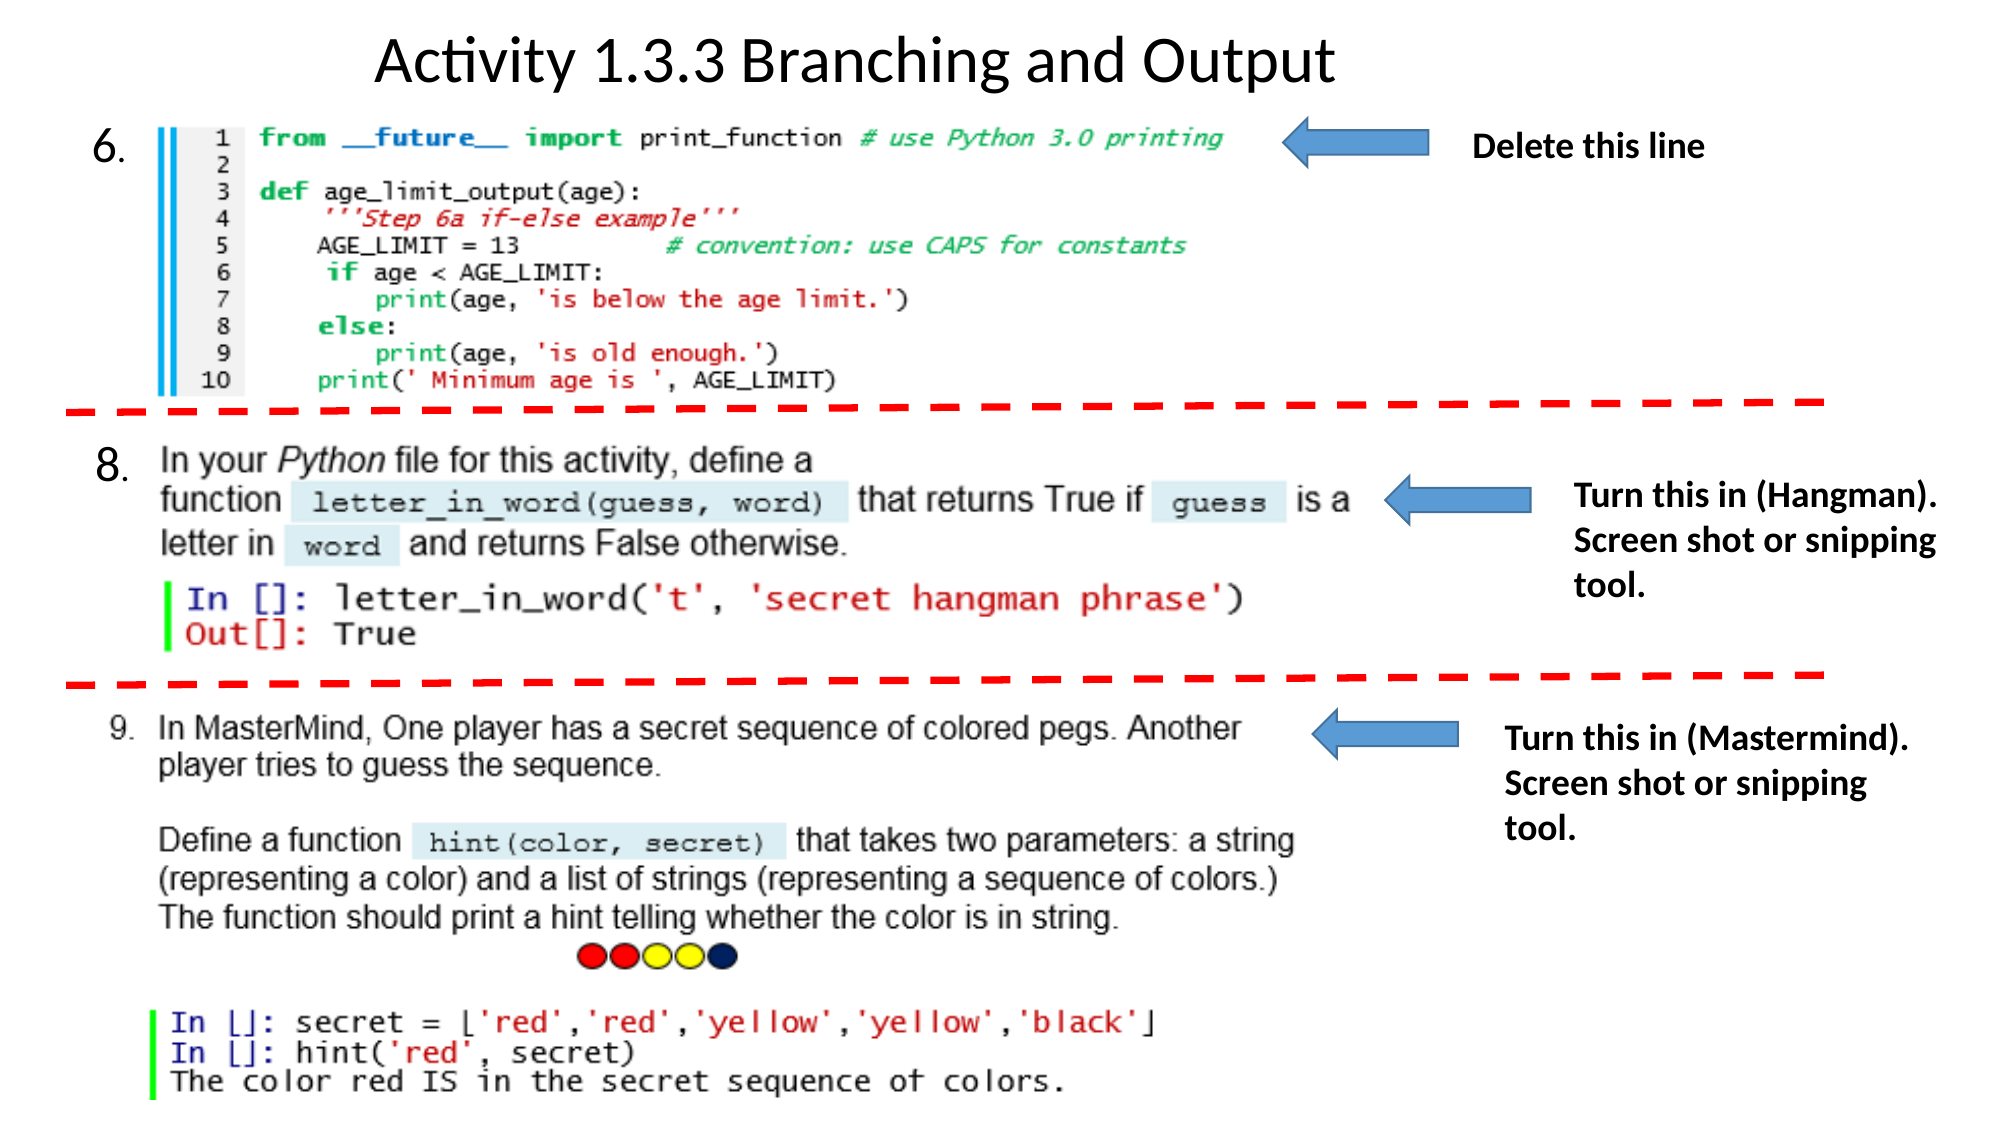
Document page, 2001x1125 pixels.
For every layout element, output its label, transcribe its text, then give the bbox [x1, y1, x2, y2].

text_box [1349, 129, 1430, 156]
picture [109, 76, 1349, 402]
text_box Turn this in (Mastermind). Screen shot or snipping tool. [1489, 705, 1950, 856]
text_box Activity 1.3.3 Branching and Output [359, 8, 1720, 104]
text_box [57, 675, 1824, 686]
text_box 8. [80, 424, 146, 500]
picture [109, 413, 1369, 662]
text_box Turn this in (Hangman). Screen shot or snipping tool. [1559, 462, 2000, 613]
text_box [1383, 473, 1532, 527]
text_box 6. [76, 104, 109, 180]
picture [65, 691, 1458, 1100]
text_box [57, 402, 1824, 413]
text_box Delete this line [1457, 113, 1741, 174]
